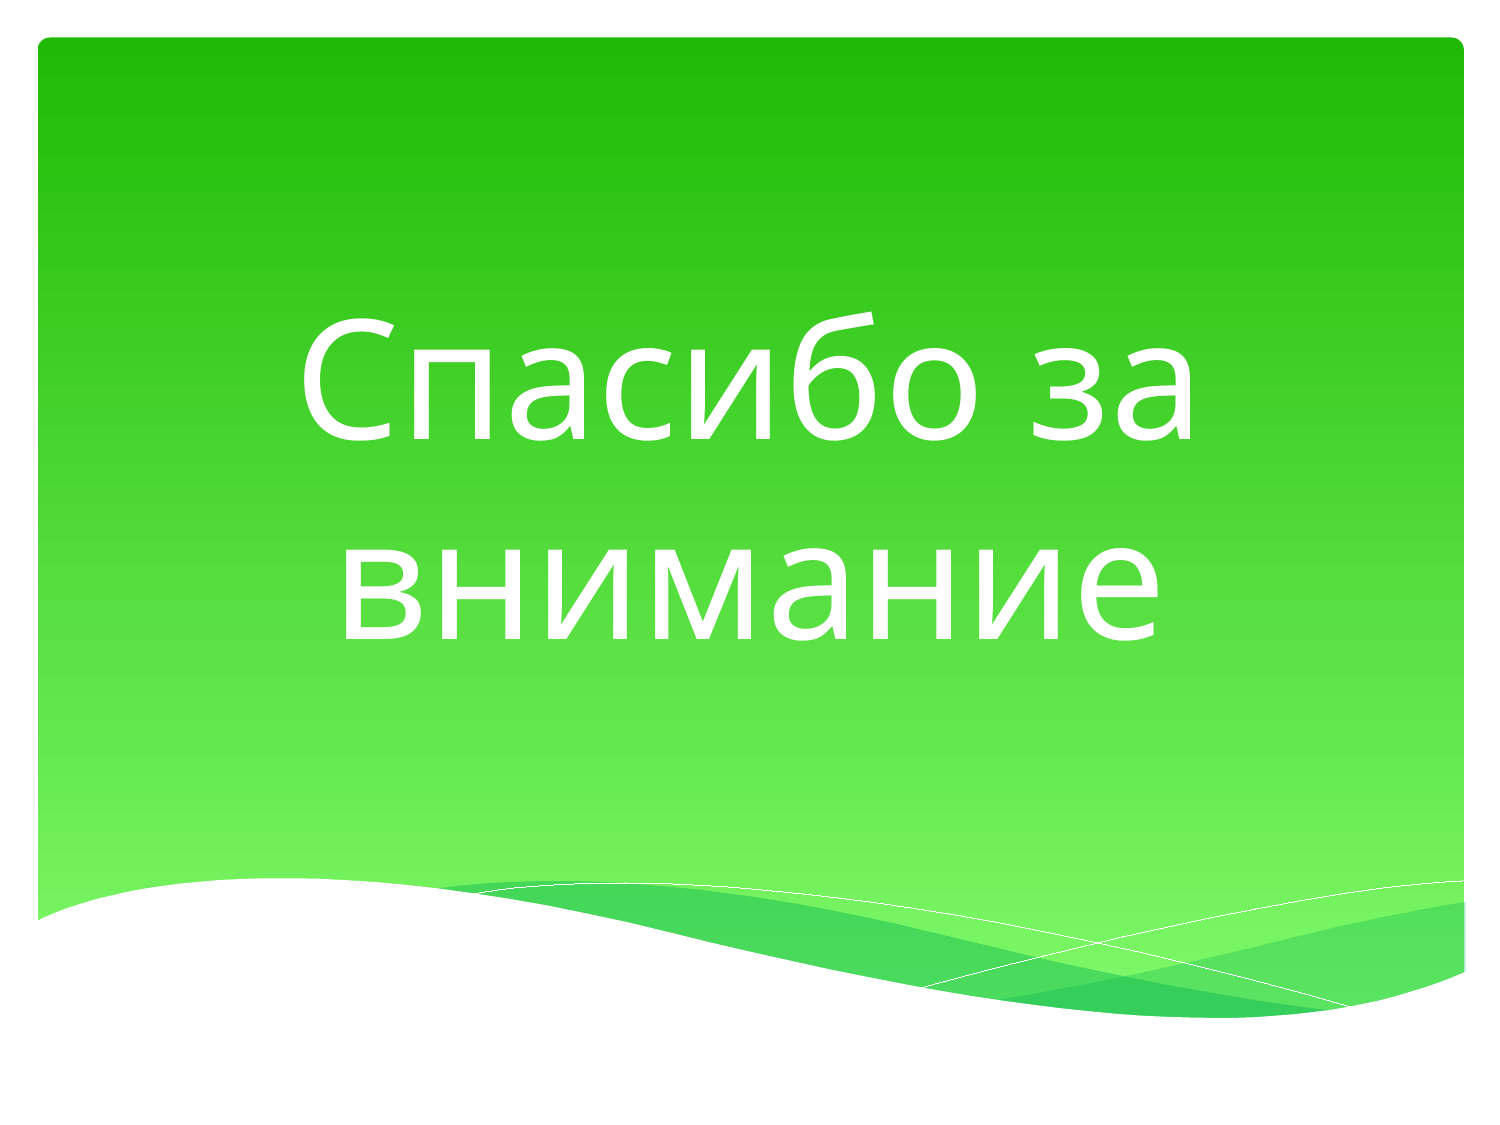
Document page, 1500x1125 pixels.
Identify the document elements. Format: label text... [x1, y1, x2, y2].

title Спасибо за внимание [112, 262, 1388, 681]
